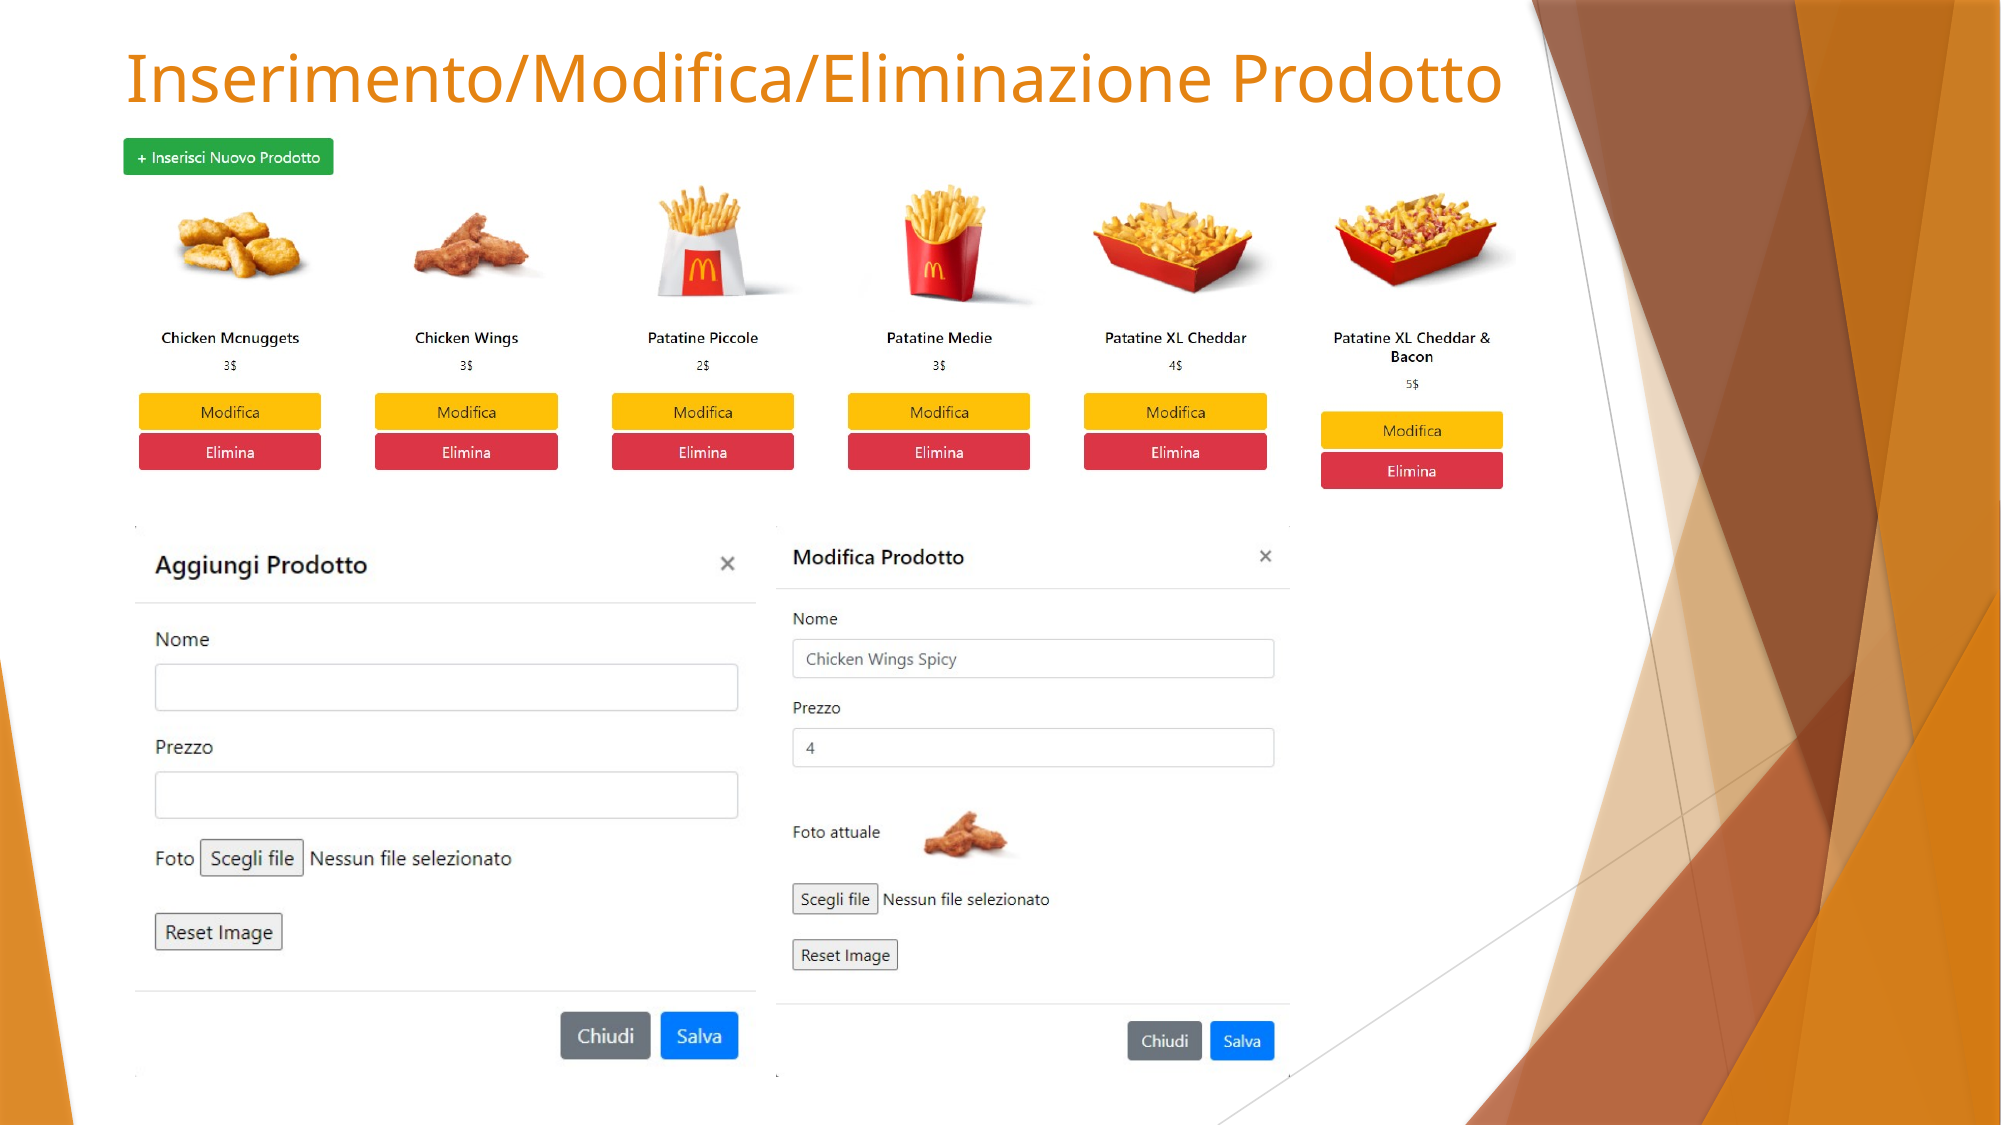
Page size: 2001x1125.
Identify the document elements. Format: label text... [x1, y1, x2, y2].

picture [134, 525, 756, 1077]
picture [775, 525, 1291, 1077]
title Inserimento/Modifica/Eliminazione Prodotto [111, 18, 1522, 134]
picture [116, 130, 1516, 504]
